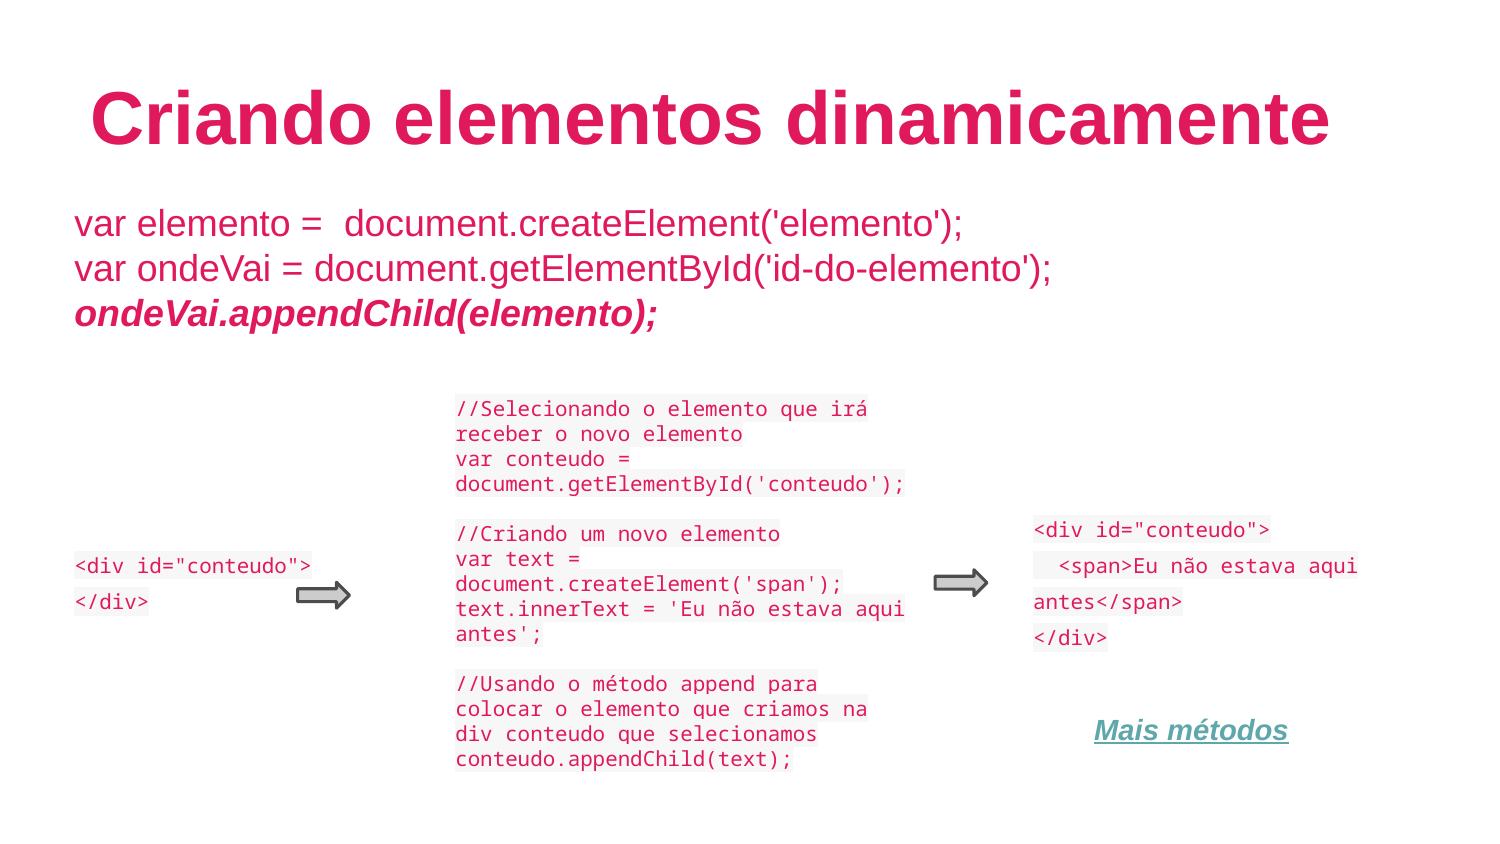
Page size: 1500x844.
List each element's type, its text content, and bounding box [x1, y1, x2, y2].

title Criando elementos dinamicamente [75, 33, 1425, 138]
text_box Mais métodos [1079, 696, 1500, 844]
text_box [935, 569, 987, 596]
text_box [297, 582, 350, 609]
text_box <div id="conteudo"> <span>Eu não estava aqui antes</span> </div> [1018, 331, 1500, 824]
text_box var elemento = document.createElement('elemento'); var ondeVai = document.getElementById('id-do-elemento'); ondeVai.appendChild(elemento); [59, 138, 1485, 395]
text_box //Selecionando o elemento que irá receber o novo elemento var conteudo = document.getElementById('conteudo'); //Criando um novo elemento var text = document.createElement('span'); text.innerText = 'Eu não estava aqui antes'; //Usando o método append para colocar o elemento que criamos na div conteudo que selecionamos conteudo.appendChild(text); [440, 336, 933, 829]
text_box <div id="conteudo"> </div> [59, 529, 355, 626]
